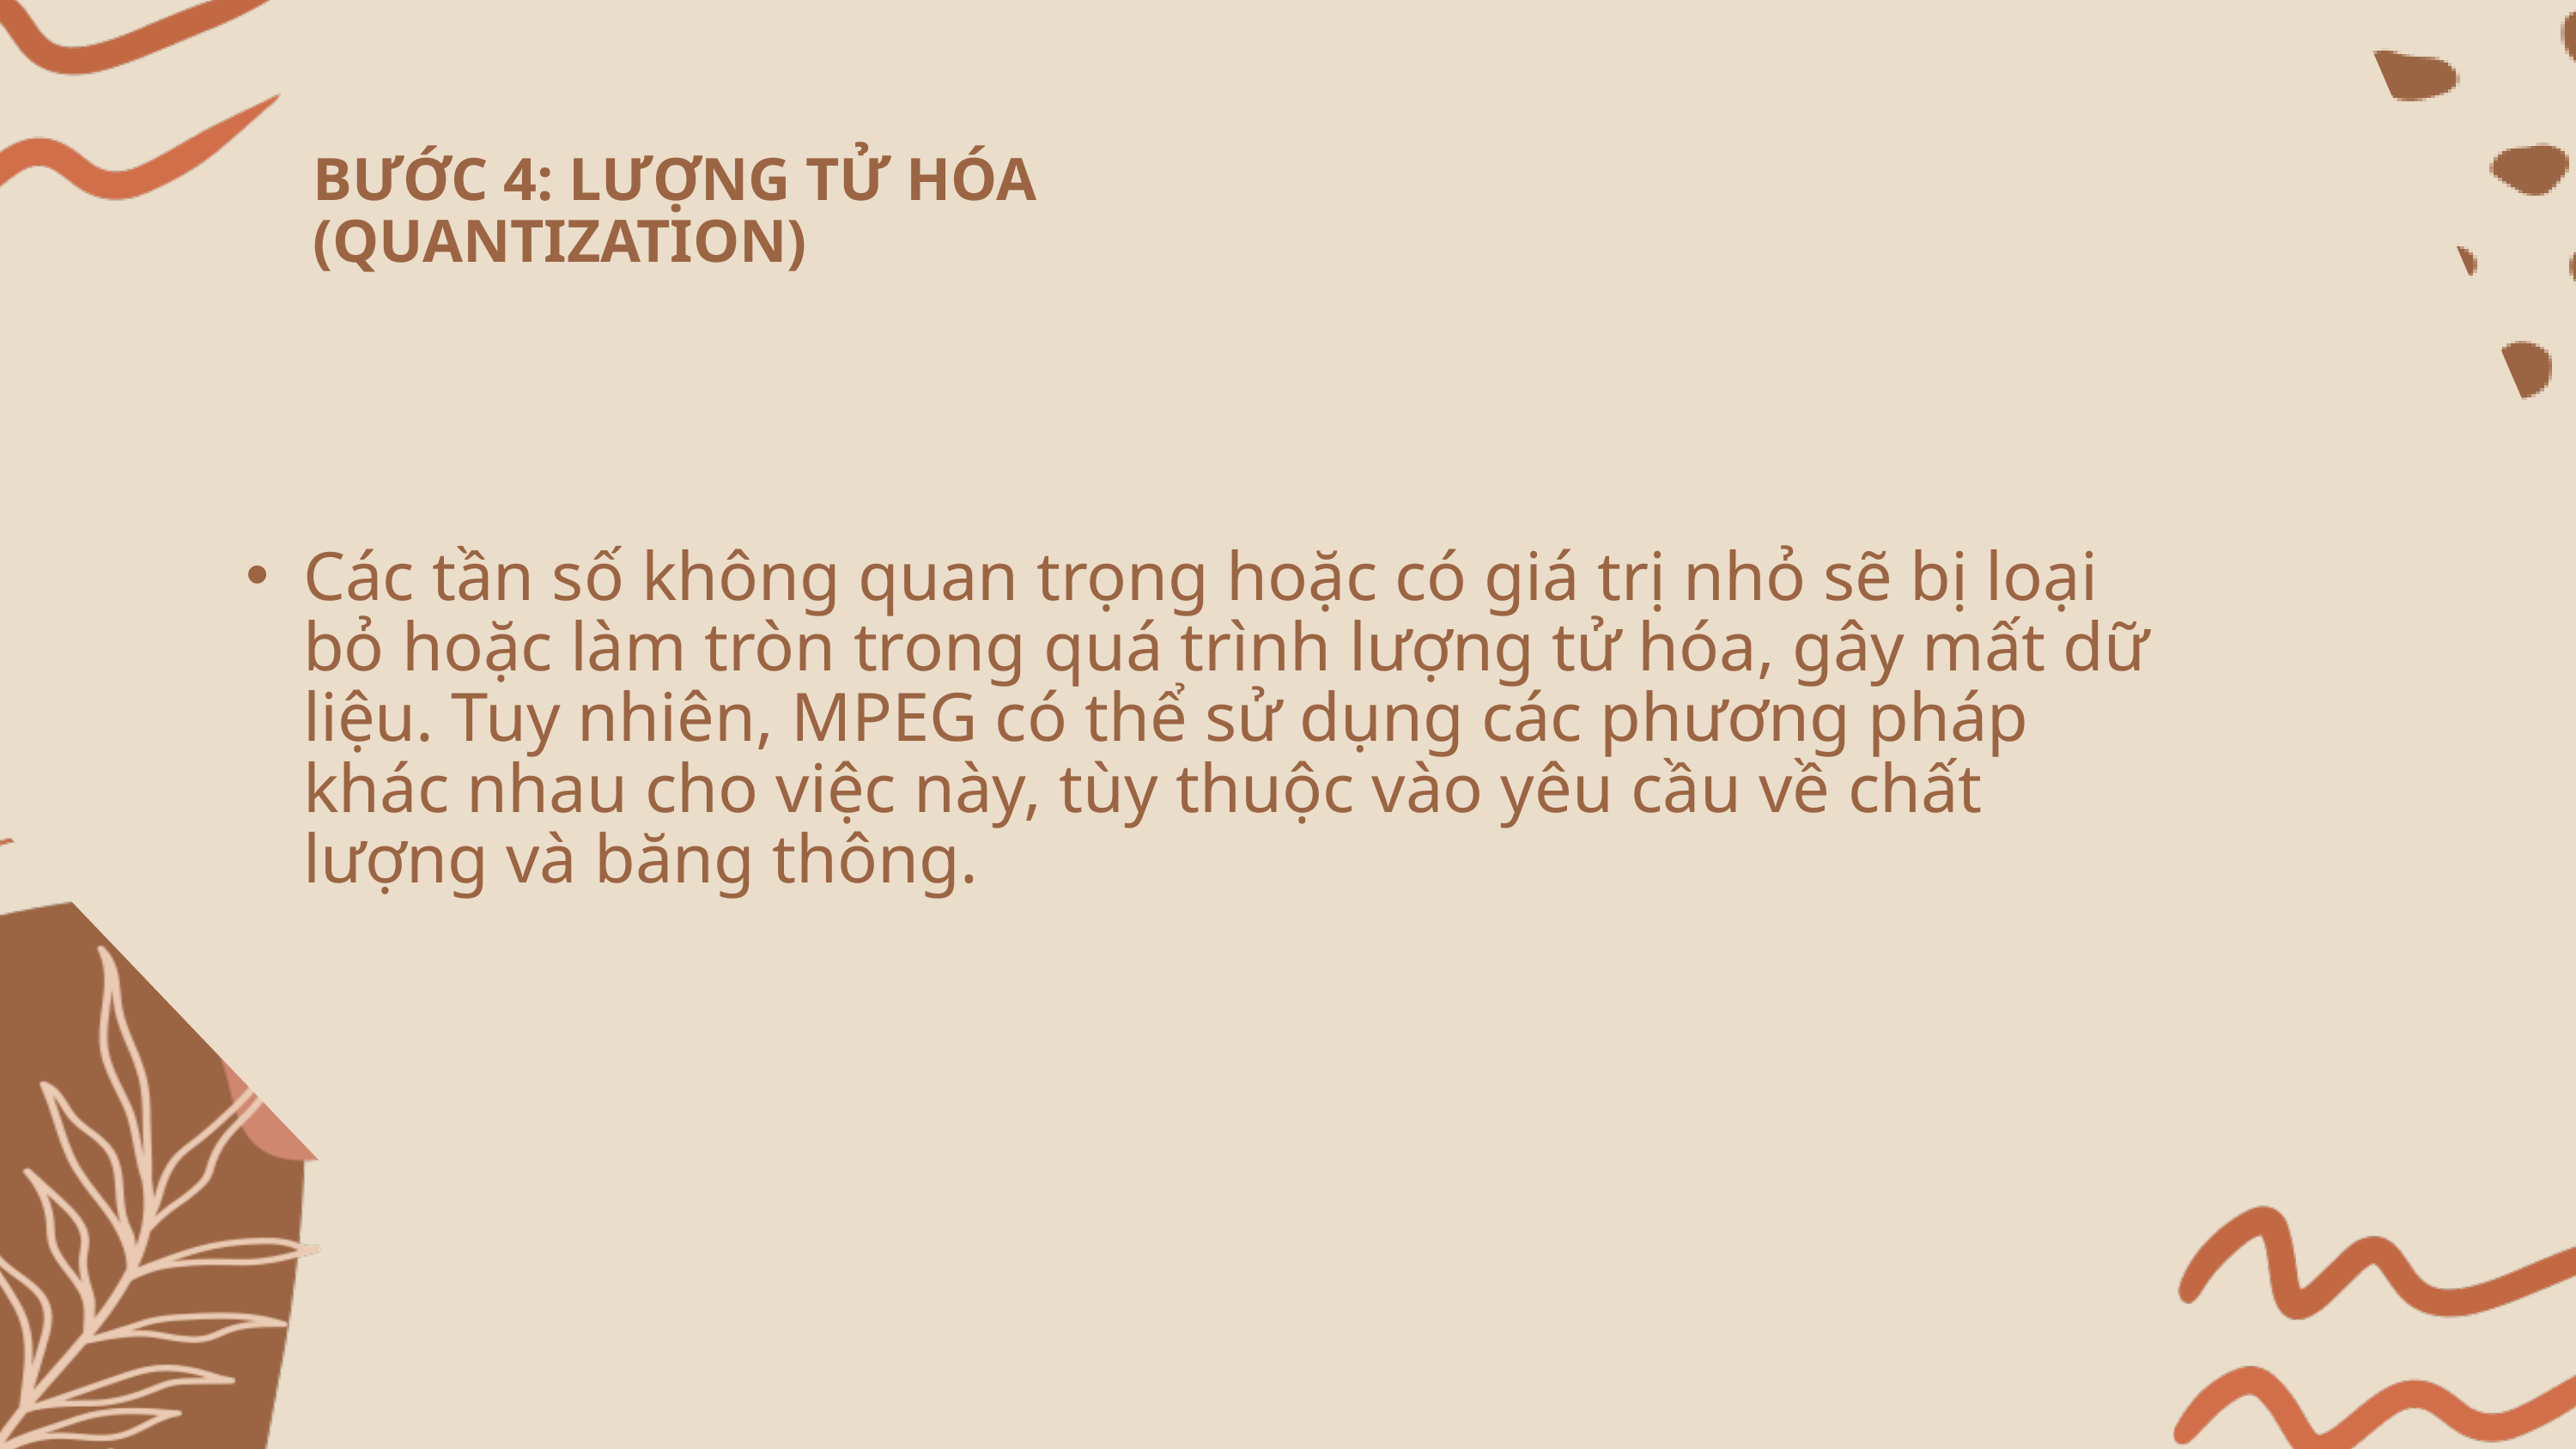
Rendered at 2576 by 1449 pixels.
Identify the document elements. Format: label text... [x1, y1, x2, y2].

text_box BƯỚC 4: LƯỢNG TỬ HÓA (QUANTIZATION) [313, 149, 1544, 460]
text_box Các tần số không quan trọng hoặc có giá trị nhỏ sẽ bị loại bỏ hoặc làm tròn trong quá trình lượng tử hóa, gây mất dữ liệu. Tuy nhiên, MPEG có thể sử dụng các phương pháp khác nhau cho việc này, tùy thuộc vào yêu cầu về chất lượng và băng thông. [189, 543, 2174, 967]
text_box [2352, 0, 2576, 524]
text_box [2173, 1203, 2576, 1449]
text_box [0, 827, 448, 1449]
text_box [0, 0, 313, 226]
